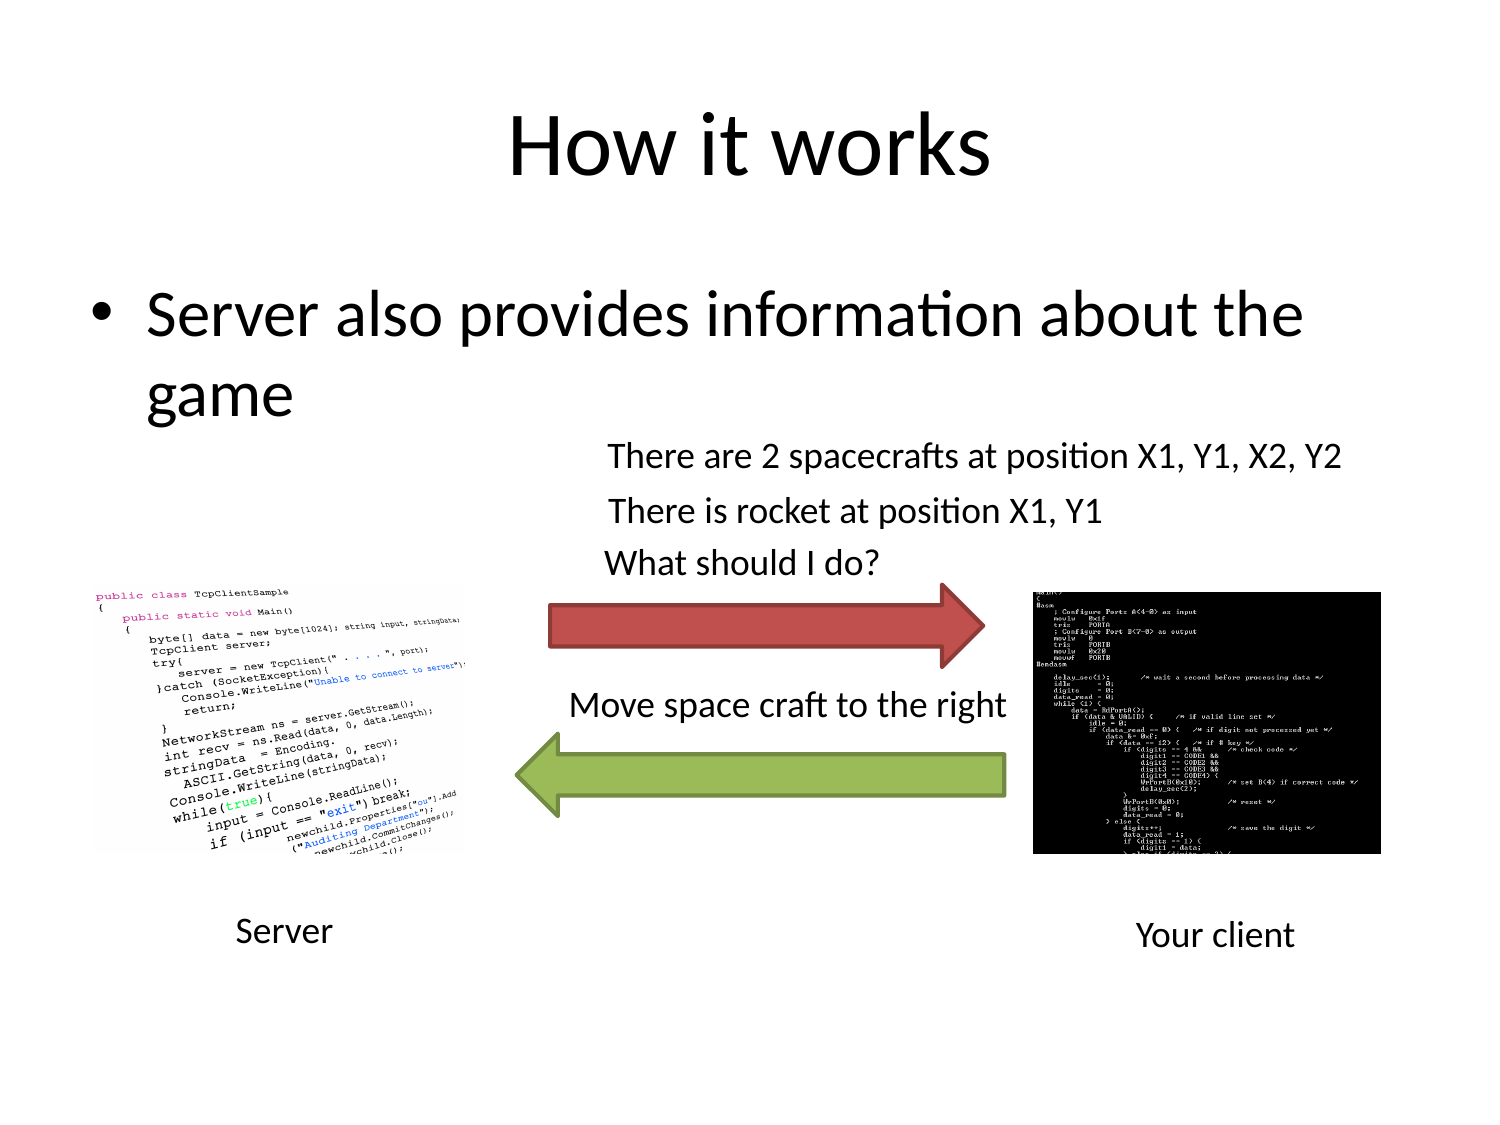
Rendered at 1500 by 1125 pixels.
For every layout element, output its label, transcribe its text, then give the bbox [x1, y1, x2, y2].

text_box Server [220, 898, 349, 959]
text_box What should I do? [589, 530, 897, 591]
picture [94, 584, 465, 854]
text_box Your client [1121, 902, 1311, 963]
text_box Move space craft to the right [553, 672, 1023, 733]
text_box There is rocket at position X1, Y1 [593, 479, 1119, 539]
text_box There are 2 spacecrafts at position X1, Y1, X2, Y2 [592, 423, 1359, 484]
list Server also provides information about the game [75, 262, 1425, 1005]
picture [1033, 592, 1381, 854]
title How it works [75, 45, 1425, 233]
text_box [514, 733, 1007, 819]
text_box [548, 582, 986, 670]
